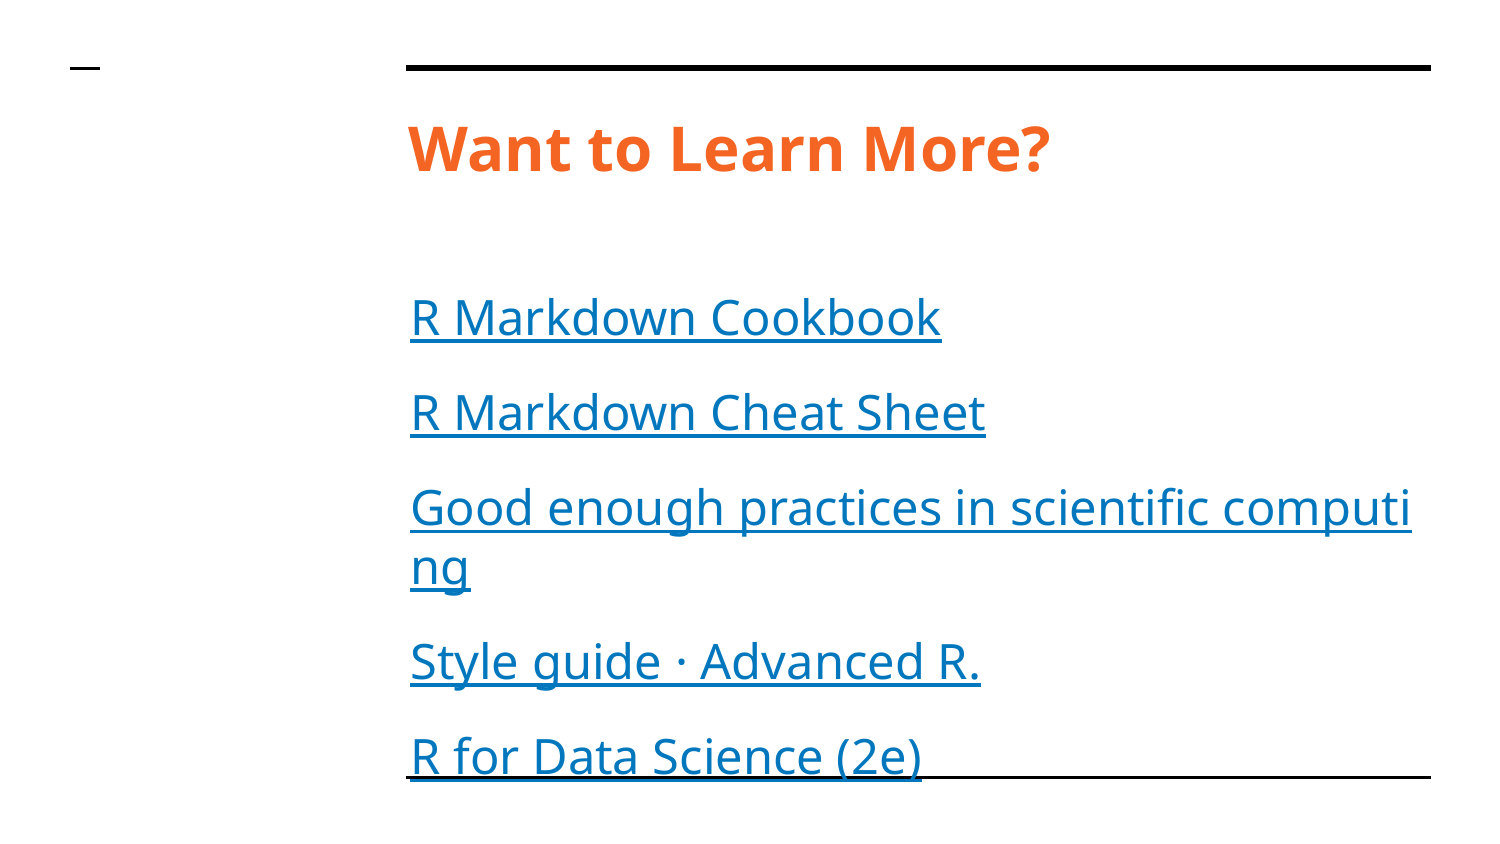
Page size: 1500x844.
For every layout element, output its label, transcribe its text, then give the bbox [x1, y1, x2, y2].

title Want to Learn More? [393, 94, 1431, 199]
list R Markdown Cookbook R Markdown Cheat Sheet Good enough practices in scientific computing Style guide · Advanced R. R for Data Science (2e) [395, 261, 1433, 755]
